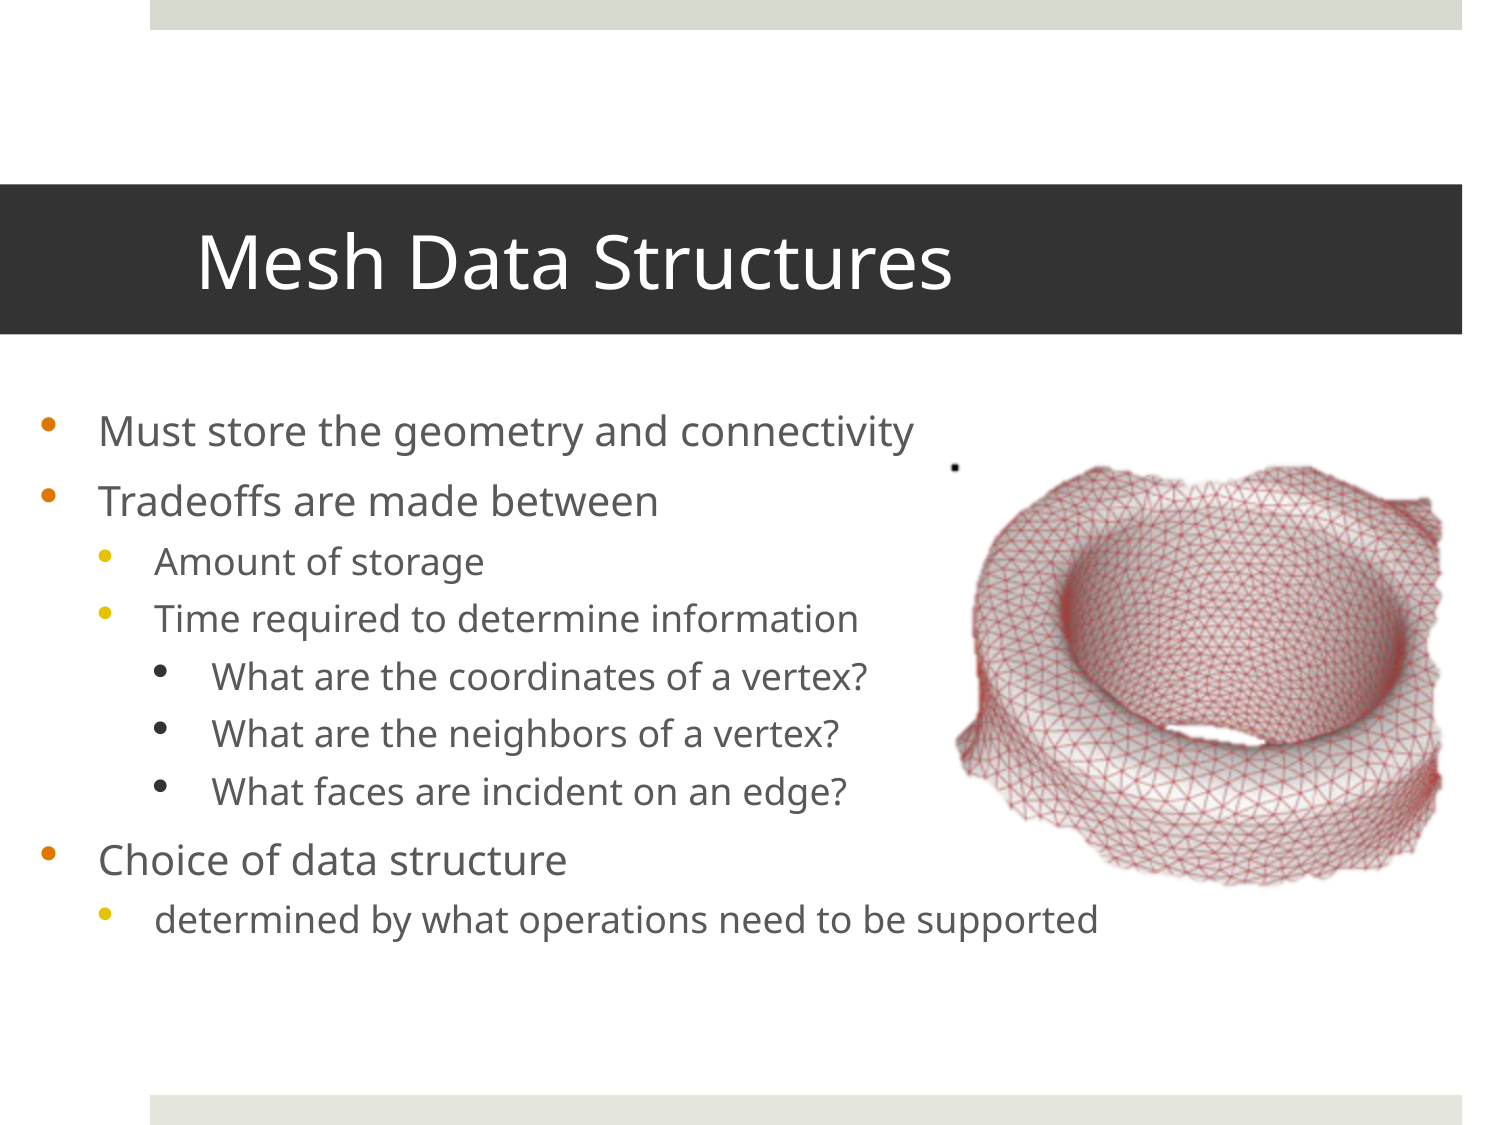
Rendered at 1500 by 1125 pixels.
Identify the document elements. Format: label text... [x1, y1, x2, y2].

picture [928, 424, 1500, 941]
title Mesh Data Structures [0, 184, 1463, 335]
list Must store the geometry and connectivity Tradeoffs are made between Amount of storage Time required to determine information What are the coordinates of a vertex? What are the neighbors of a vertex? What faces are incident on an edge? Choice of data structure determined by what operations need to be supported [26, 396, 1275, 999]
